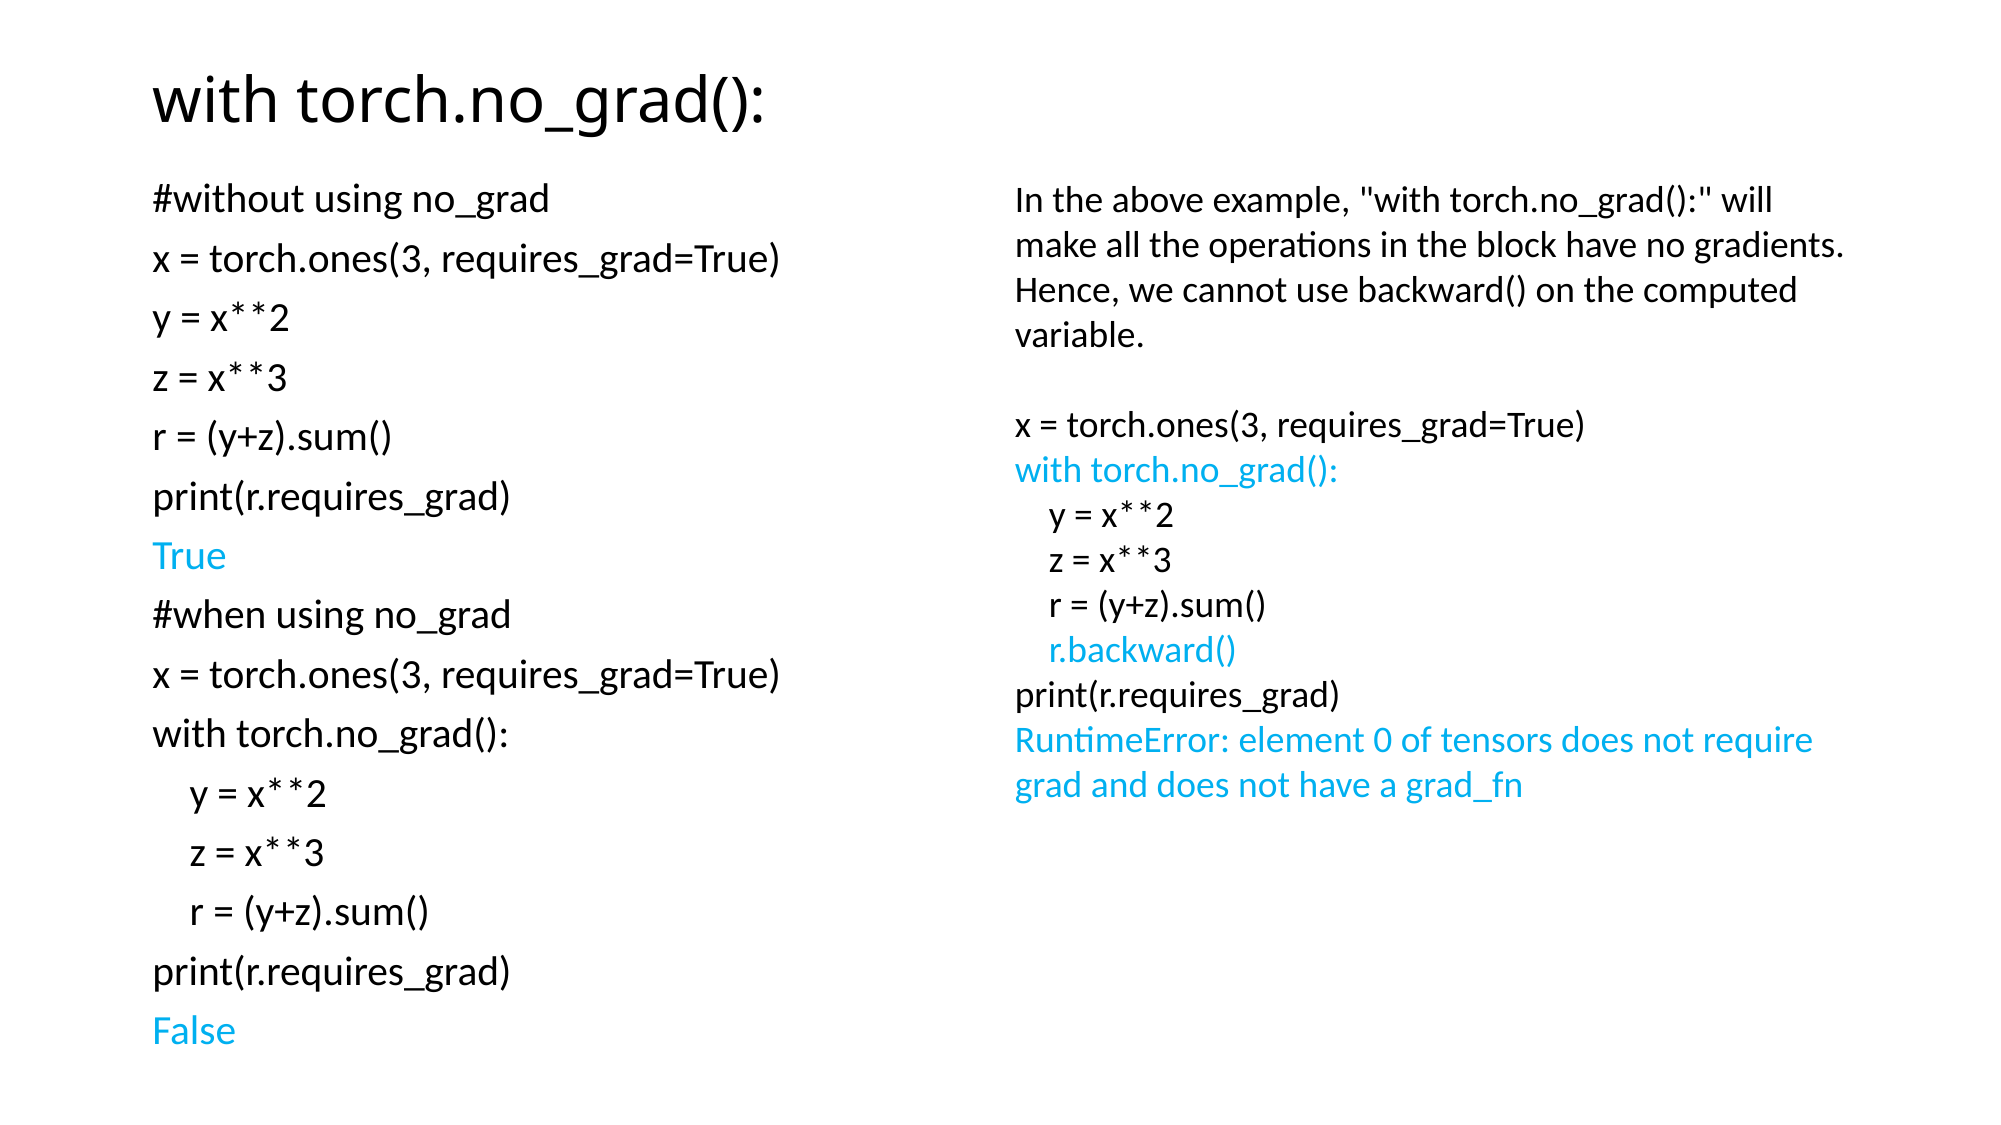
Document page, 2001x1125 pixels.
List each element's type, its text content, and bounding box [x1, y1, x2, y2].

title with torch.no_grad(): [137, 59, 1863, 144]
text_box In the above example, "with torch.no_grad():" will make all the operations in the block have no gradients. Hence, we cannot use backward() on the computed variable. x = torch.ones(3, requires_grad=True) with torch.no_grad(): y = x**2 z = x**3 r = (y+z).sum() r.backward() print(r.requires_grad) RuntimeError: element 0 of tensors does not require grad and does not have a grad_fn [999, 167, 1863, 858]
list #without using no_grad x = torch.ones(3, requires_grad=True) y = x**2 z = x**3 r = (y+z).sum() print(r.requires_grad) True #when using no_grad x = torch.ones(3, requires_grad=True) with torch.no_grad(): y = x**2 z = x**3 r = (y+z).sum() print(r.requires_grad) False [137, 169, 1218, 1066]
